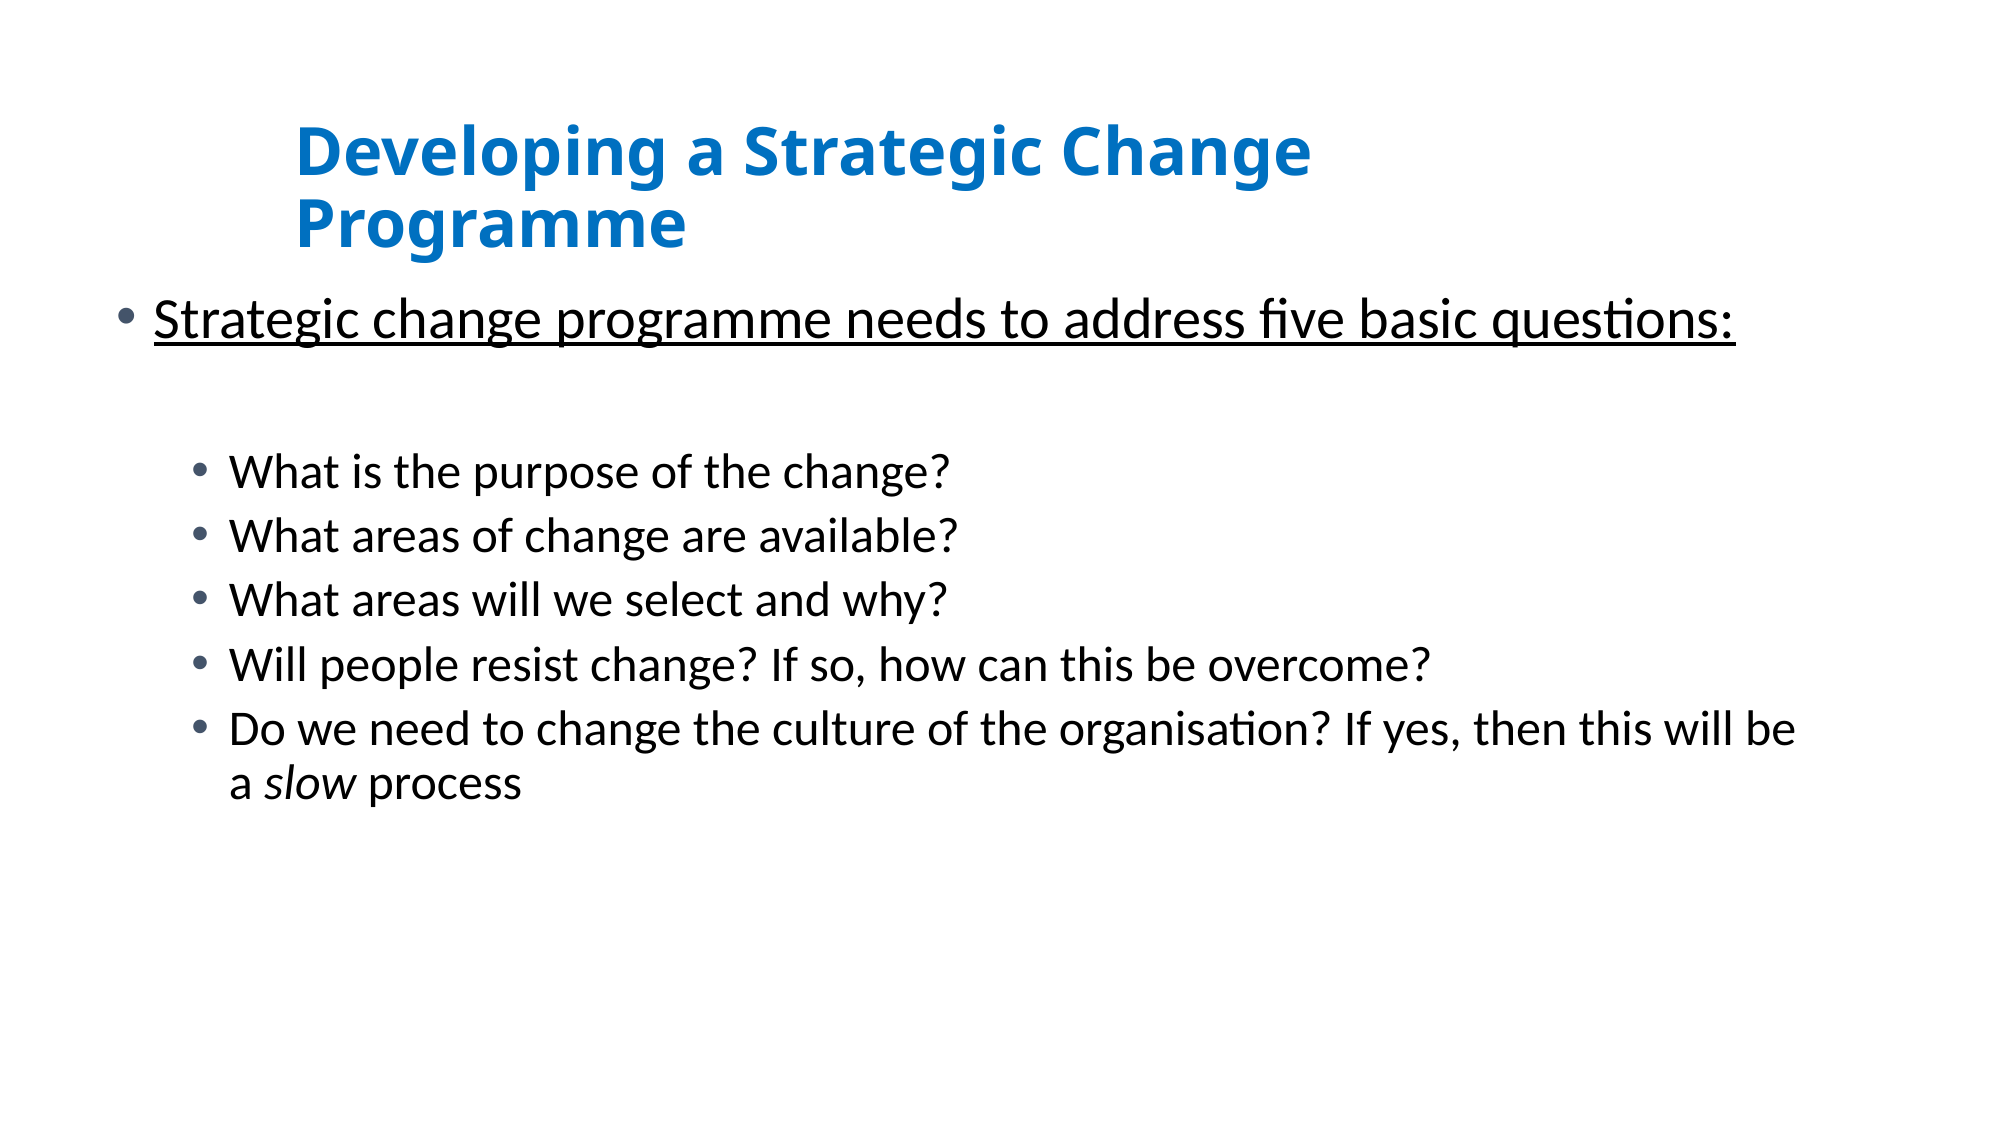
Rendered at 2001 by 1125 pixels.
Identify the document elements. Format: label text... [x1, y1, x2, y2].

title Developing a Strategic Change Programme [279, 96, 1697, 280]
list Strategic change programme needs to address five basic questions: What is the purpose of the change? What areas of change are available? What areas will we select and why? Will people resist change? If so, how can this be overcome? Do we need to change the culture of the organisation? If yes, then this will be a slow process [101, 280, 1845, 1011]
